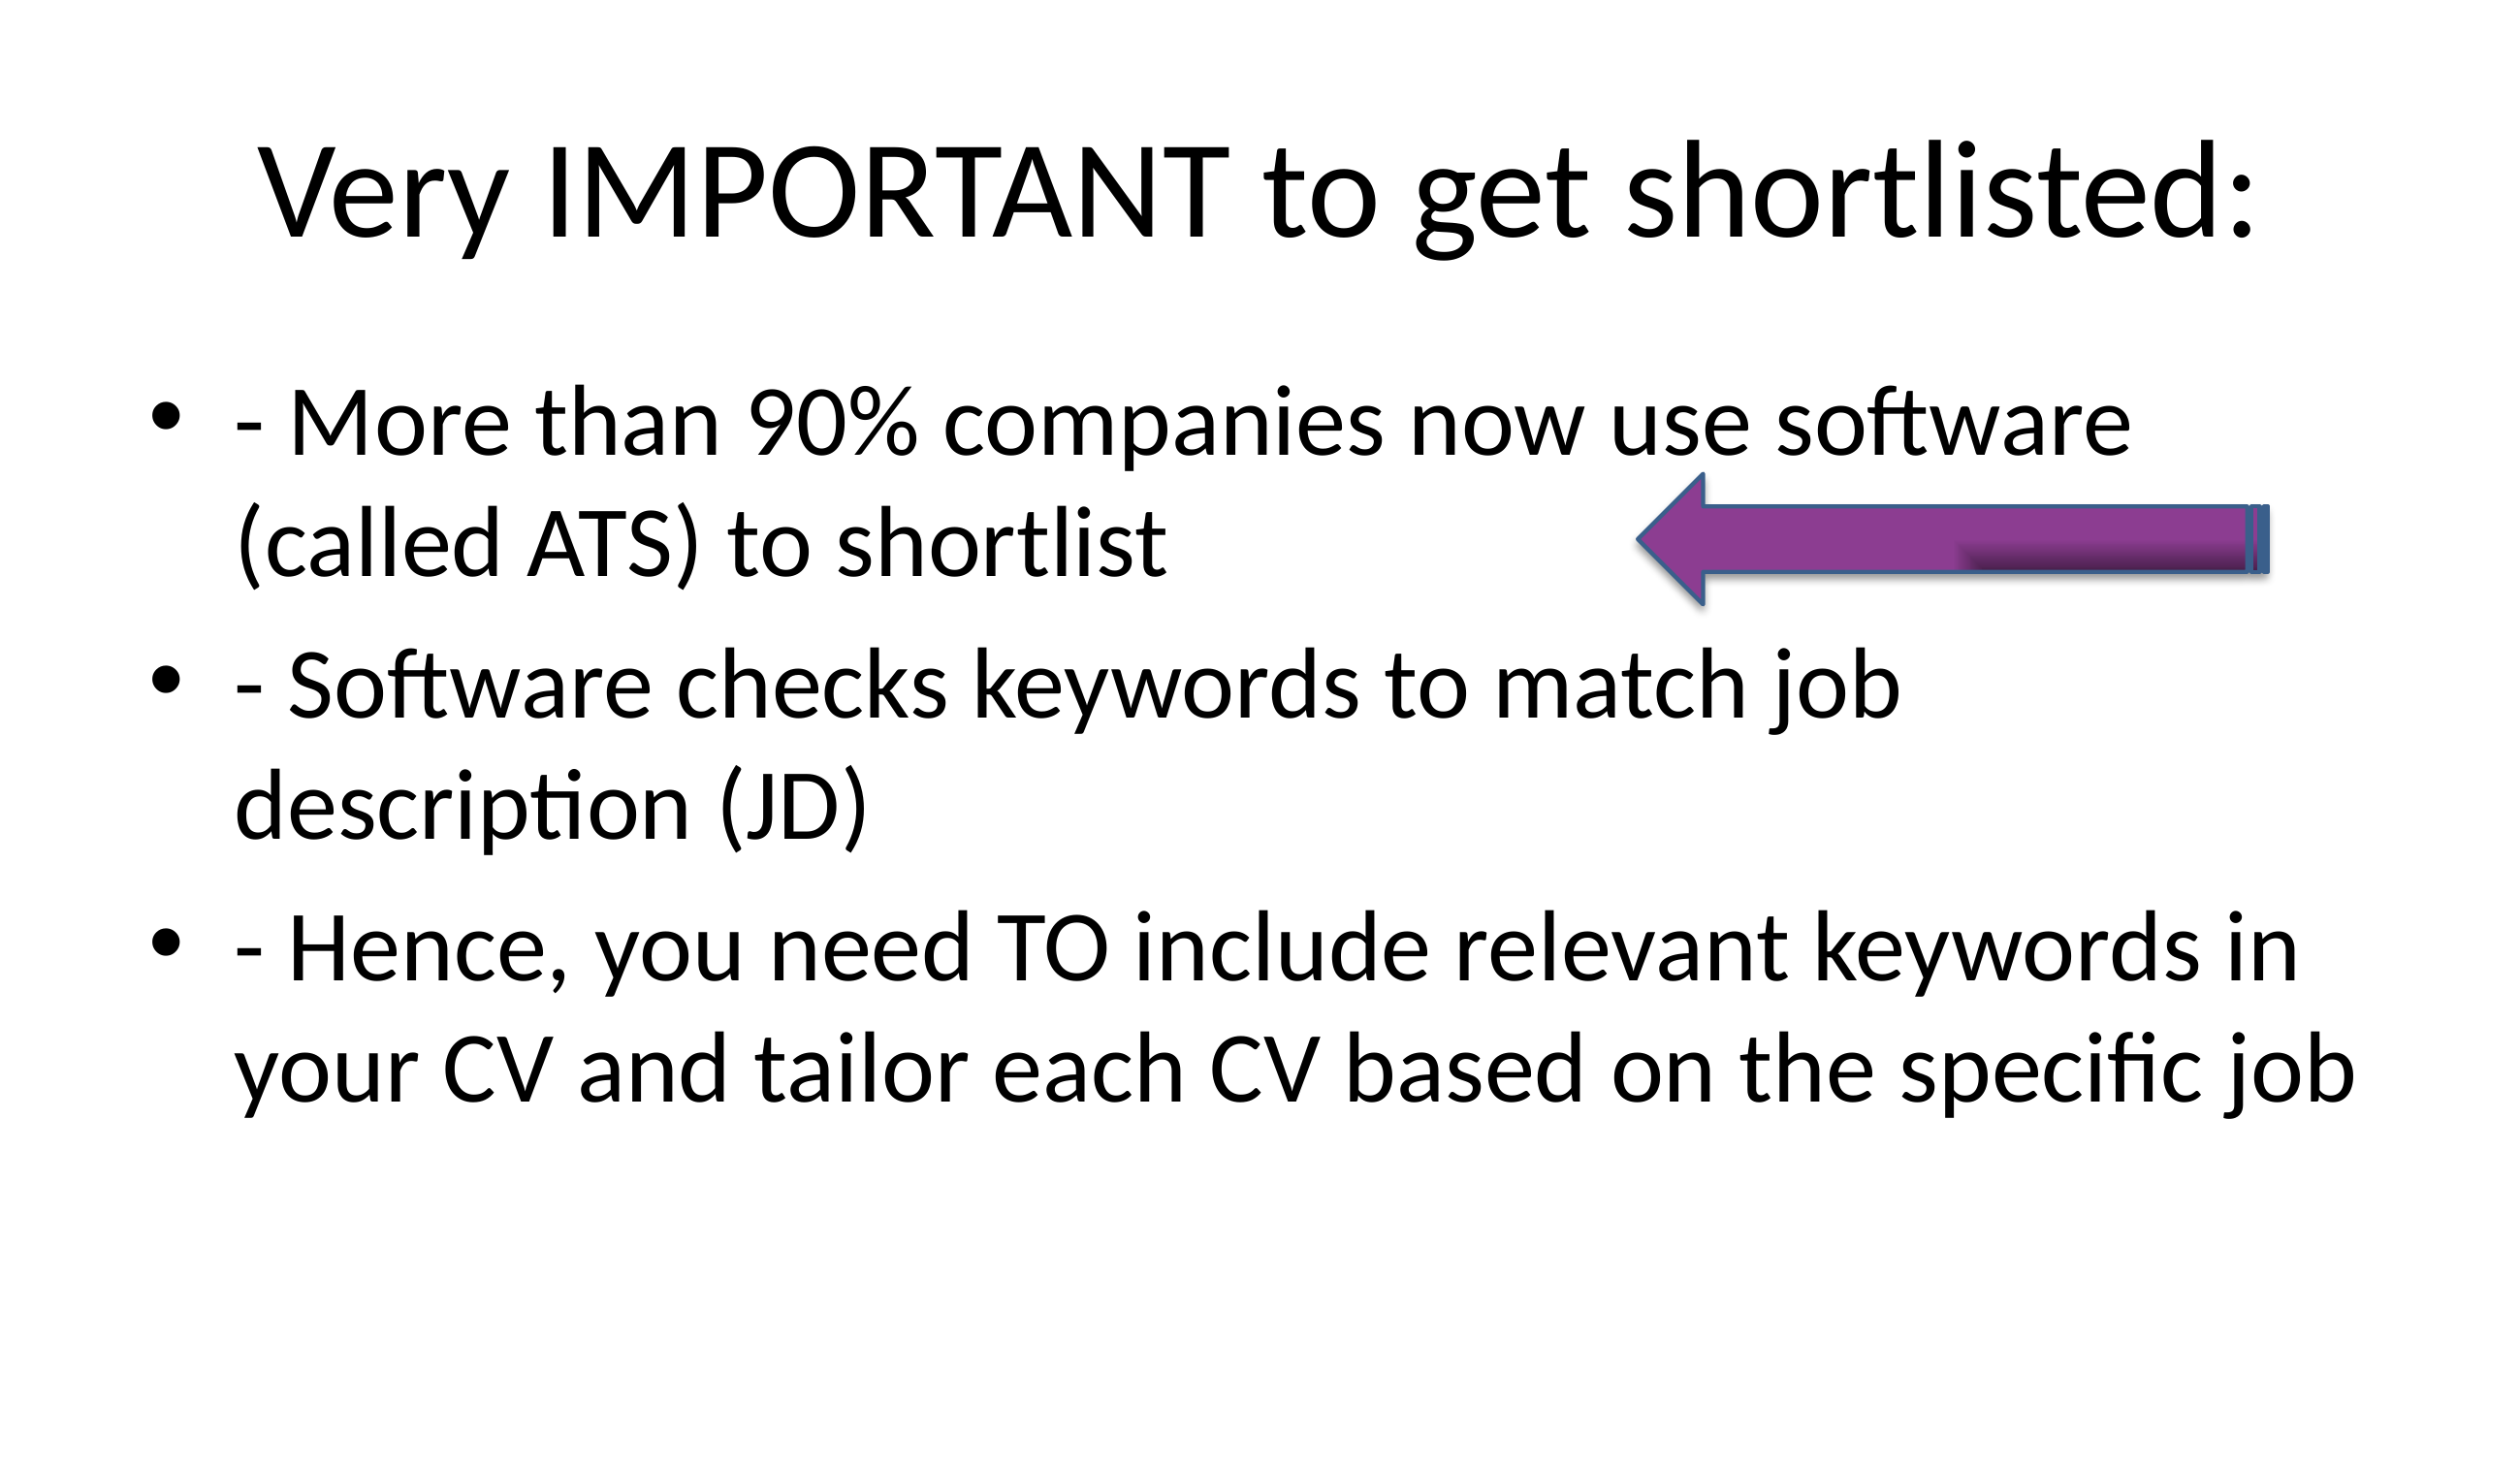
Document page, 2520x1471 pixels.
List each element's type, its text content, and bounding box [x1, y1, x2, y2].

list - More than 90% companies now use software (called ATS) to shortlist - Software checks keywords to match job description (JD) - Hence, you need TO include relevant keywords in your CV and tailor each CV based on the specific job [125, 342, 2394, 1314]
title Very IMPORTANT to get shortlisted: [125, 58, 2394, 304]
text_box [1636, 471, 2270, 607]
